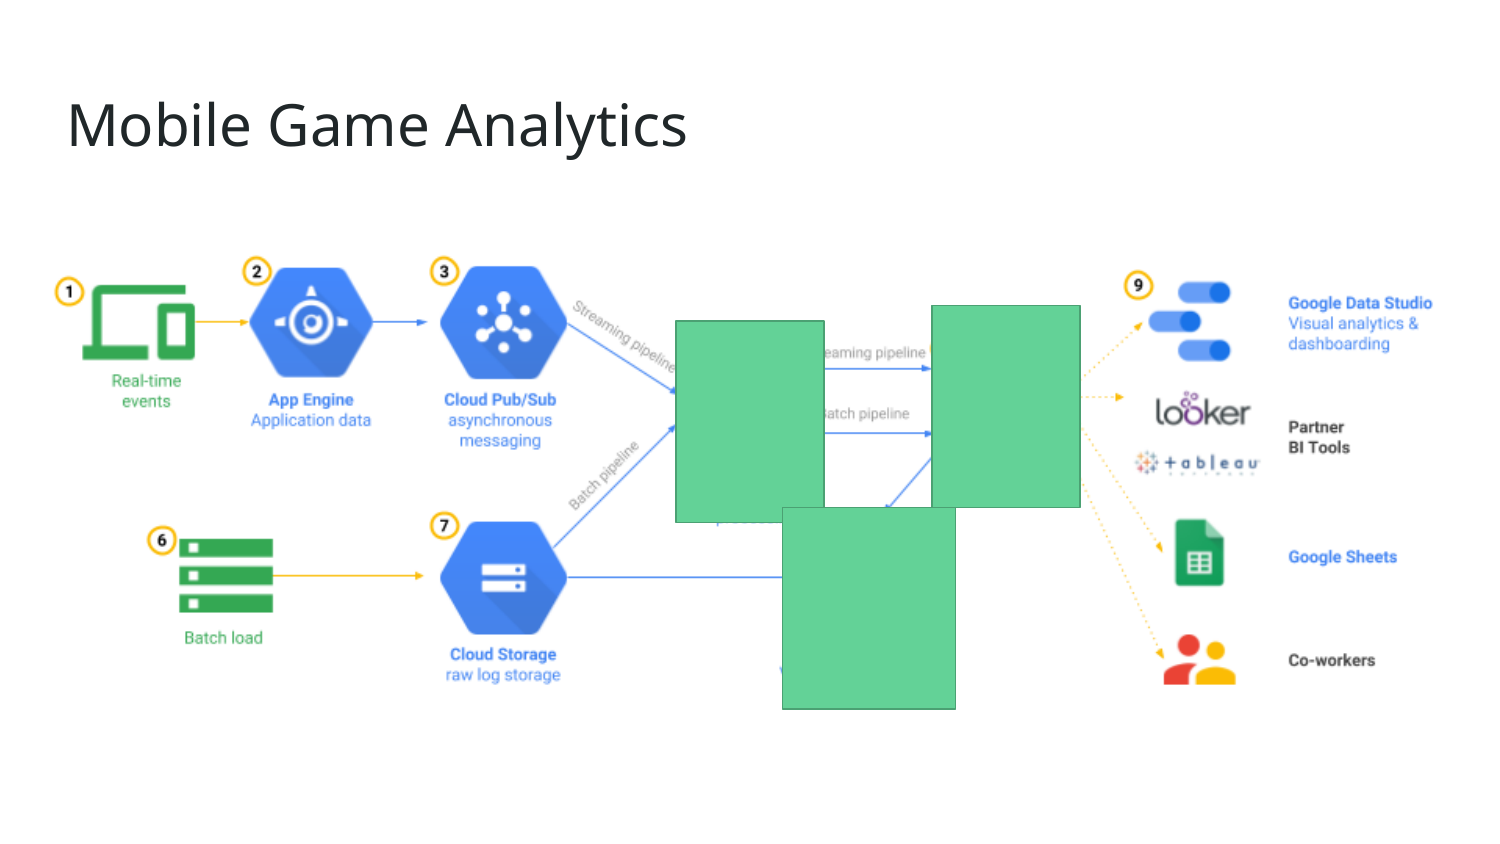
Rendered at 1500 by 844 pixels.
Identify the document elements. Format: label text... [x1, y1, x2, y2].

title Mobile Game Analytics [51, 72, 1449, 167]
picture [30, 232, 1469, 710]
